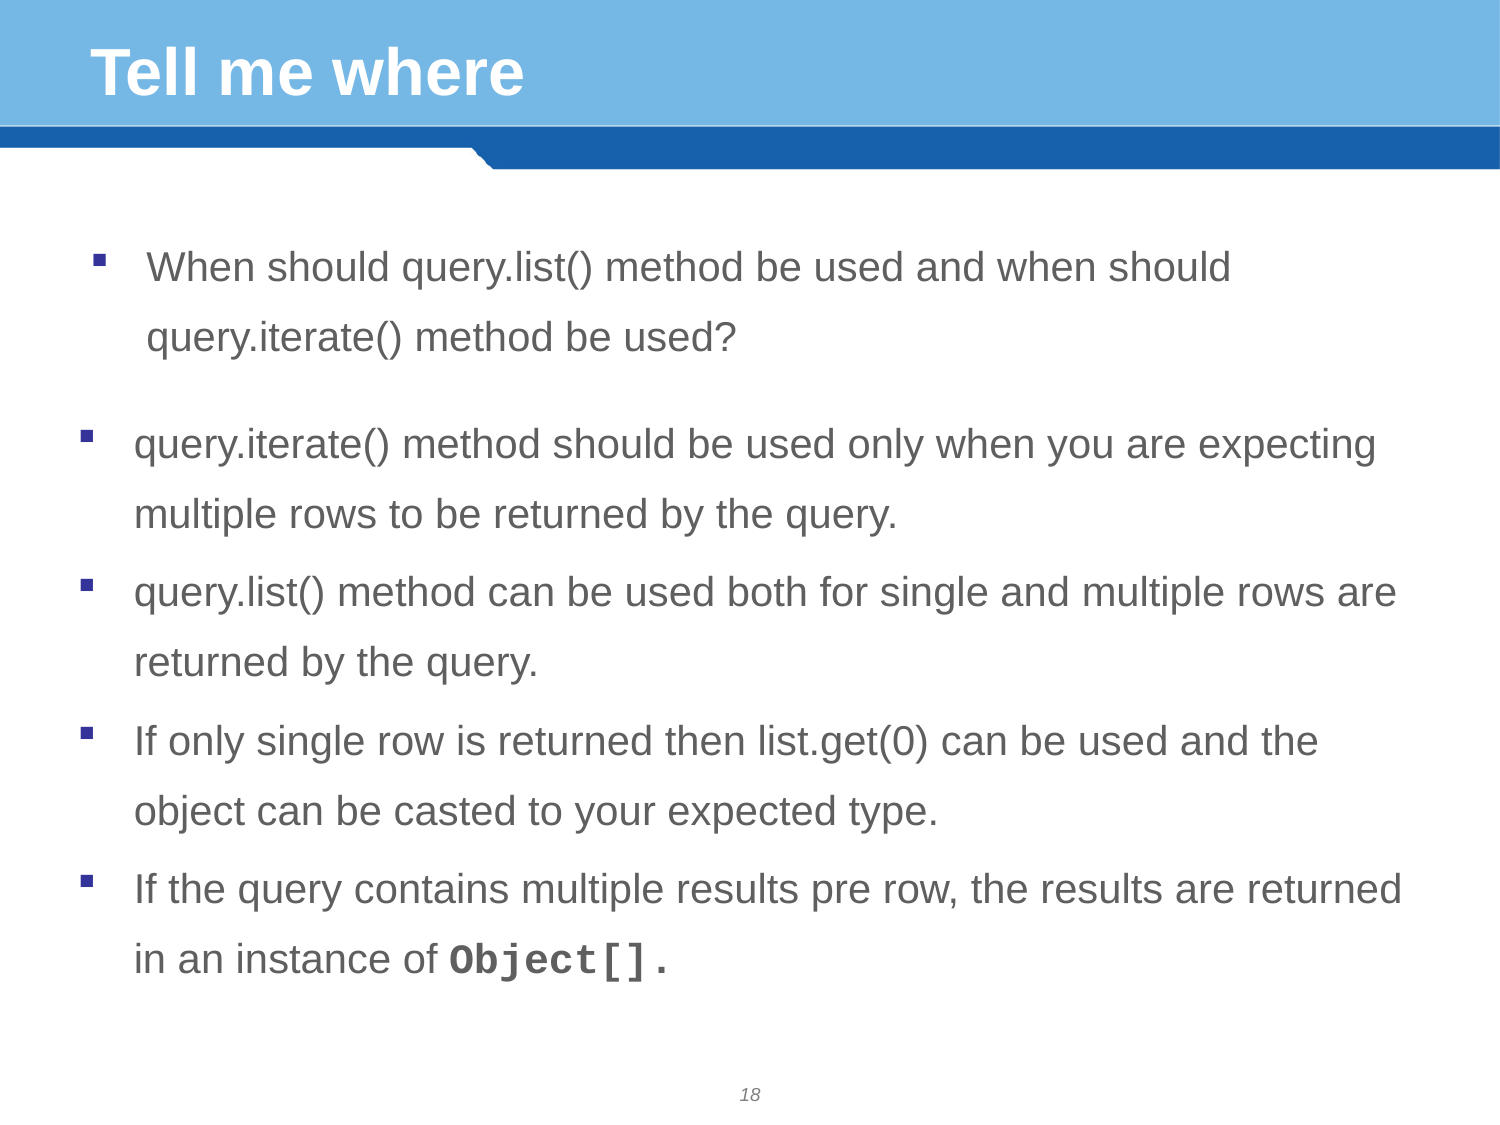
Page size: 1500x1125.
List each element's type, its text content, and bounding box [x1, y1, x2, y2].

picture [0, 0, 1500, 188]
list When should query.list() method be used and when should query.iterate() method be used? [74, 212, 1426, 363]
title Tell me where [74, 0, 1426, 138]
text_box query.iterate() method should be used only when you are expecting multiple rows to be returned by the query. query.list() method can be used both for single and multiple rows are returned by the query. If only single row is returned then list.get(0) can be used and the object can be casted to your expected type. If the query contains multiple results pre row, the results are returned in an instance of Object[]. [62, 389, 1438, 1038]
slide_number 18 [574, 1074, 926, 1115]
